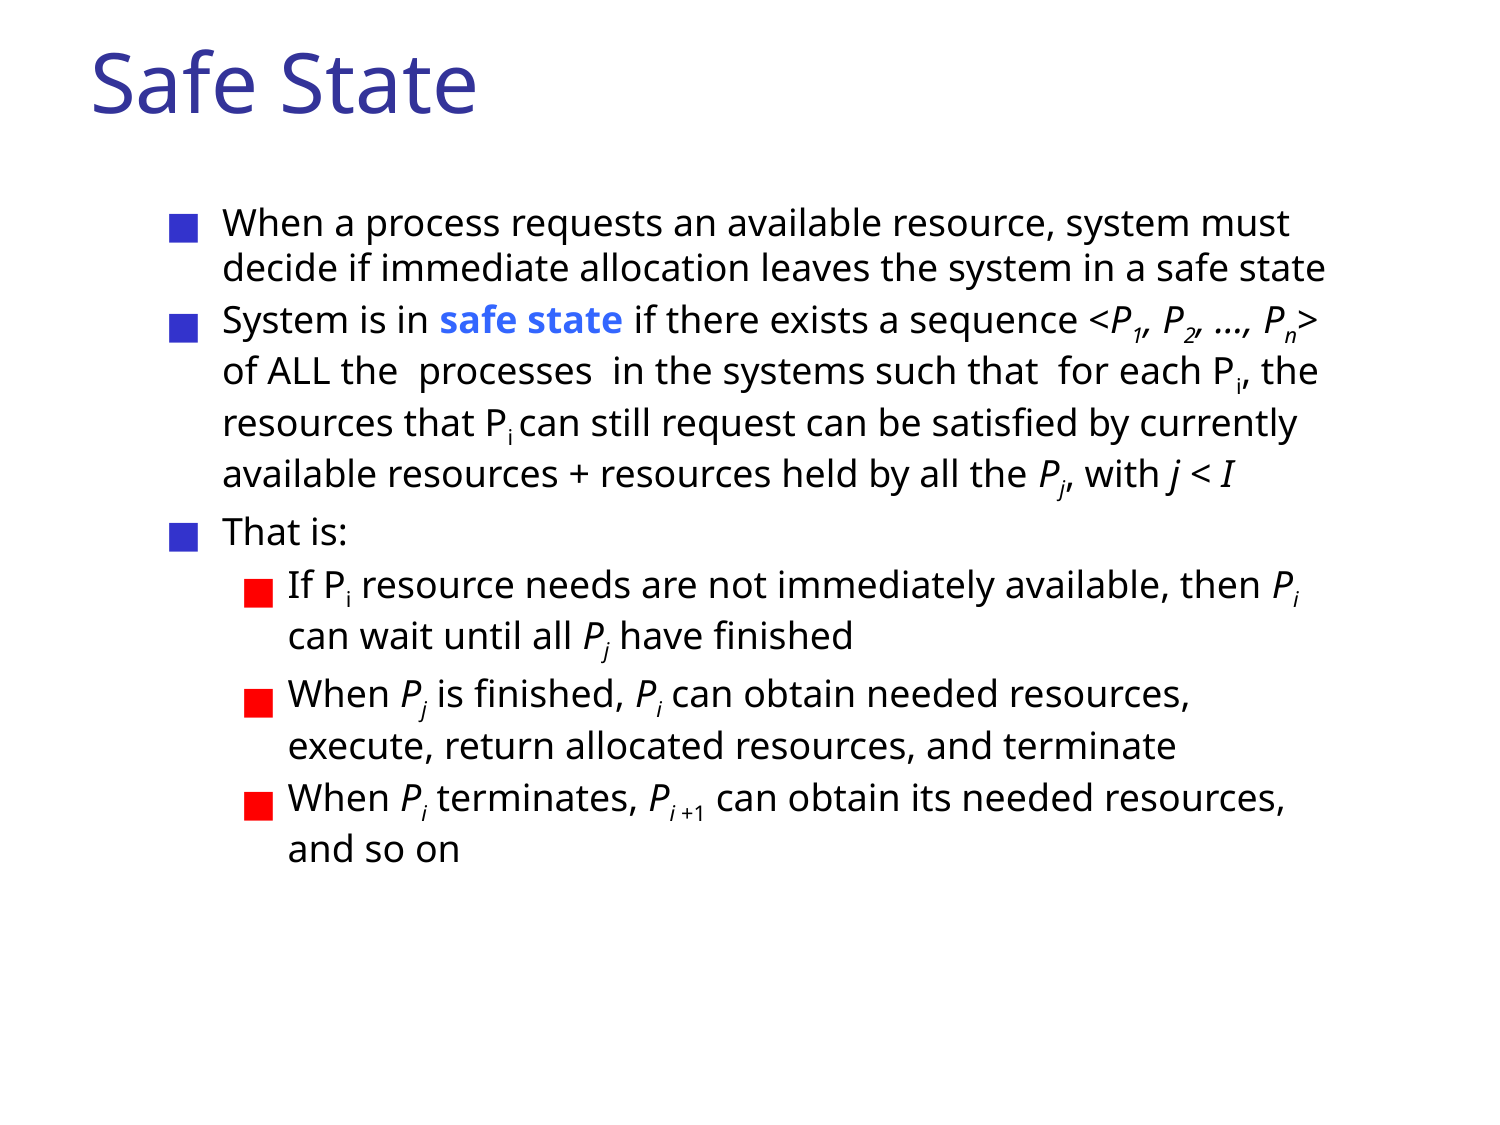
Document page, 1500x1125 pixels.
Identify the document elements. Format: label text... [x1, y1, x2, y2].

list When a process requests an available resource, system must decide if immediate allocation leaves the system in a safe state System is in safe state if there exists a sequence <P1, P2, …, Pn> of ALL the processes in the systems such that for each Pi, the resources that Pi can still request can be satisfied by currently available resources + resources held by all the Pj, with j < I That is: If Pi resource needs are not immediately available, then Pi can wait until all Pj have finished When Pj is finished, Pi can obtain needed resources, execute, return allocated resources, and terminate When Pi terminates, Pi +1 can obtain its needed resources, and so on [150, 191, 1358, 1011]
title Safe State [75, 22, 1425, 117]
